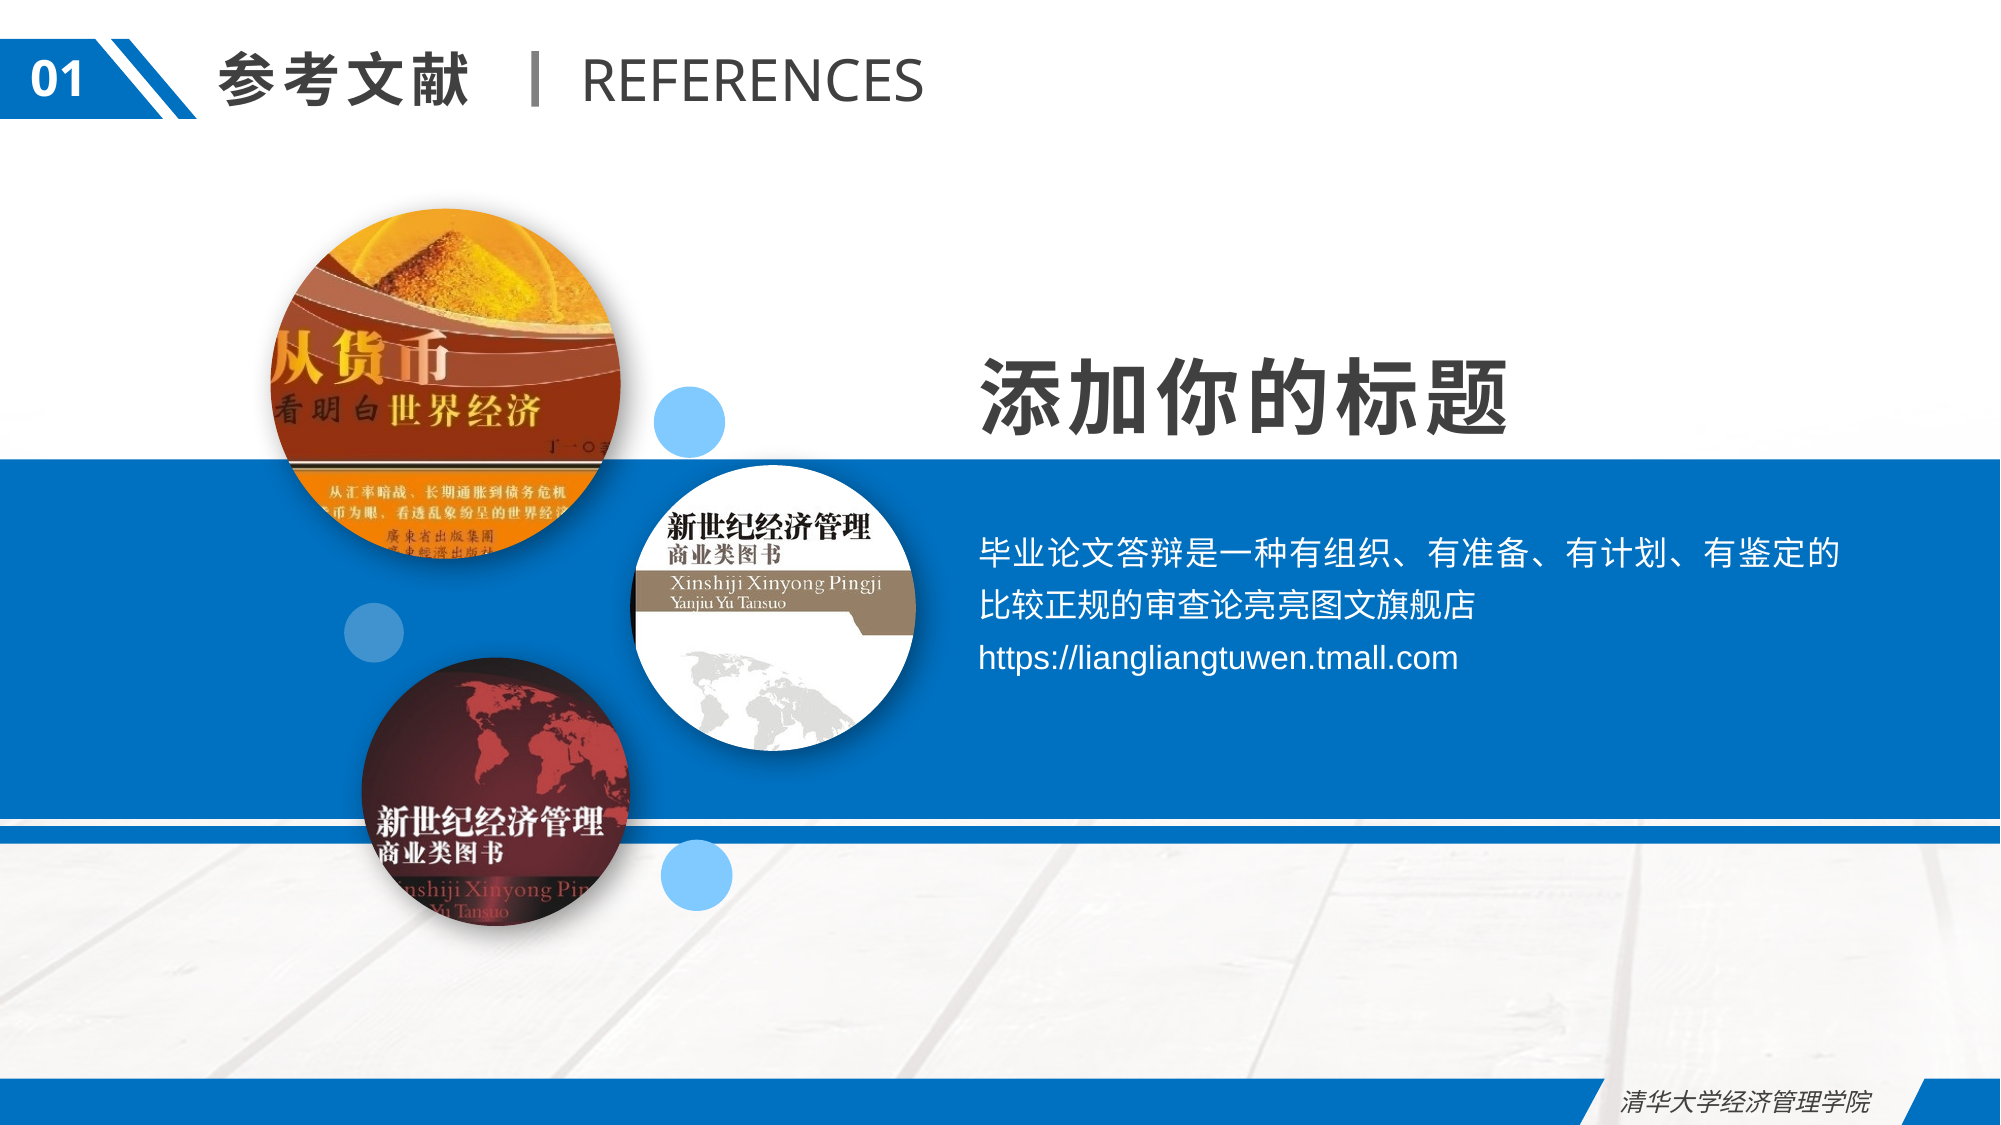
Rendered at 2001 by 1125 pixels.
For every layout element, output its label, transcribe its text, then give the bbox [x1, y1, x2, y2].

text_box [659, 844, 734, 913]
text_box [0, 38, 197, 119]
picture [0, 0, 2001, 1125]
text_box 参考文献 [203, 36, 498, 121]
text_box 添加你的标题 [978, 329, 1658, 446]
text_box REFERENCES [565, 36, 941, 121]
text_box [652, 385, 727, 459]
text_box [530, 50, 540, 108]
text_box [0, 1078, 2000, 1125]
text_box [0, 459, 2000, 844]
